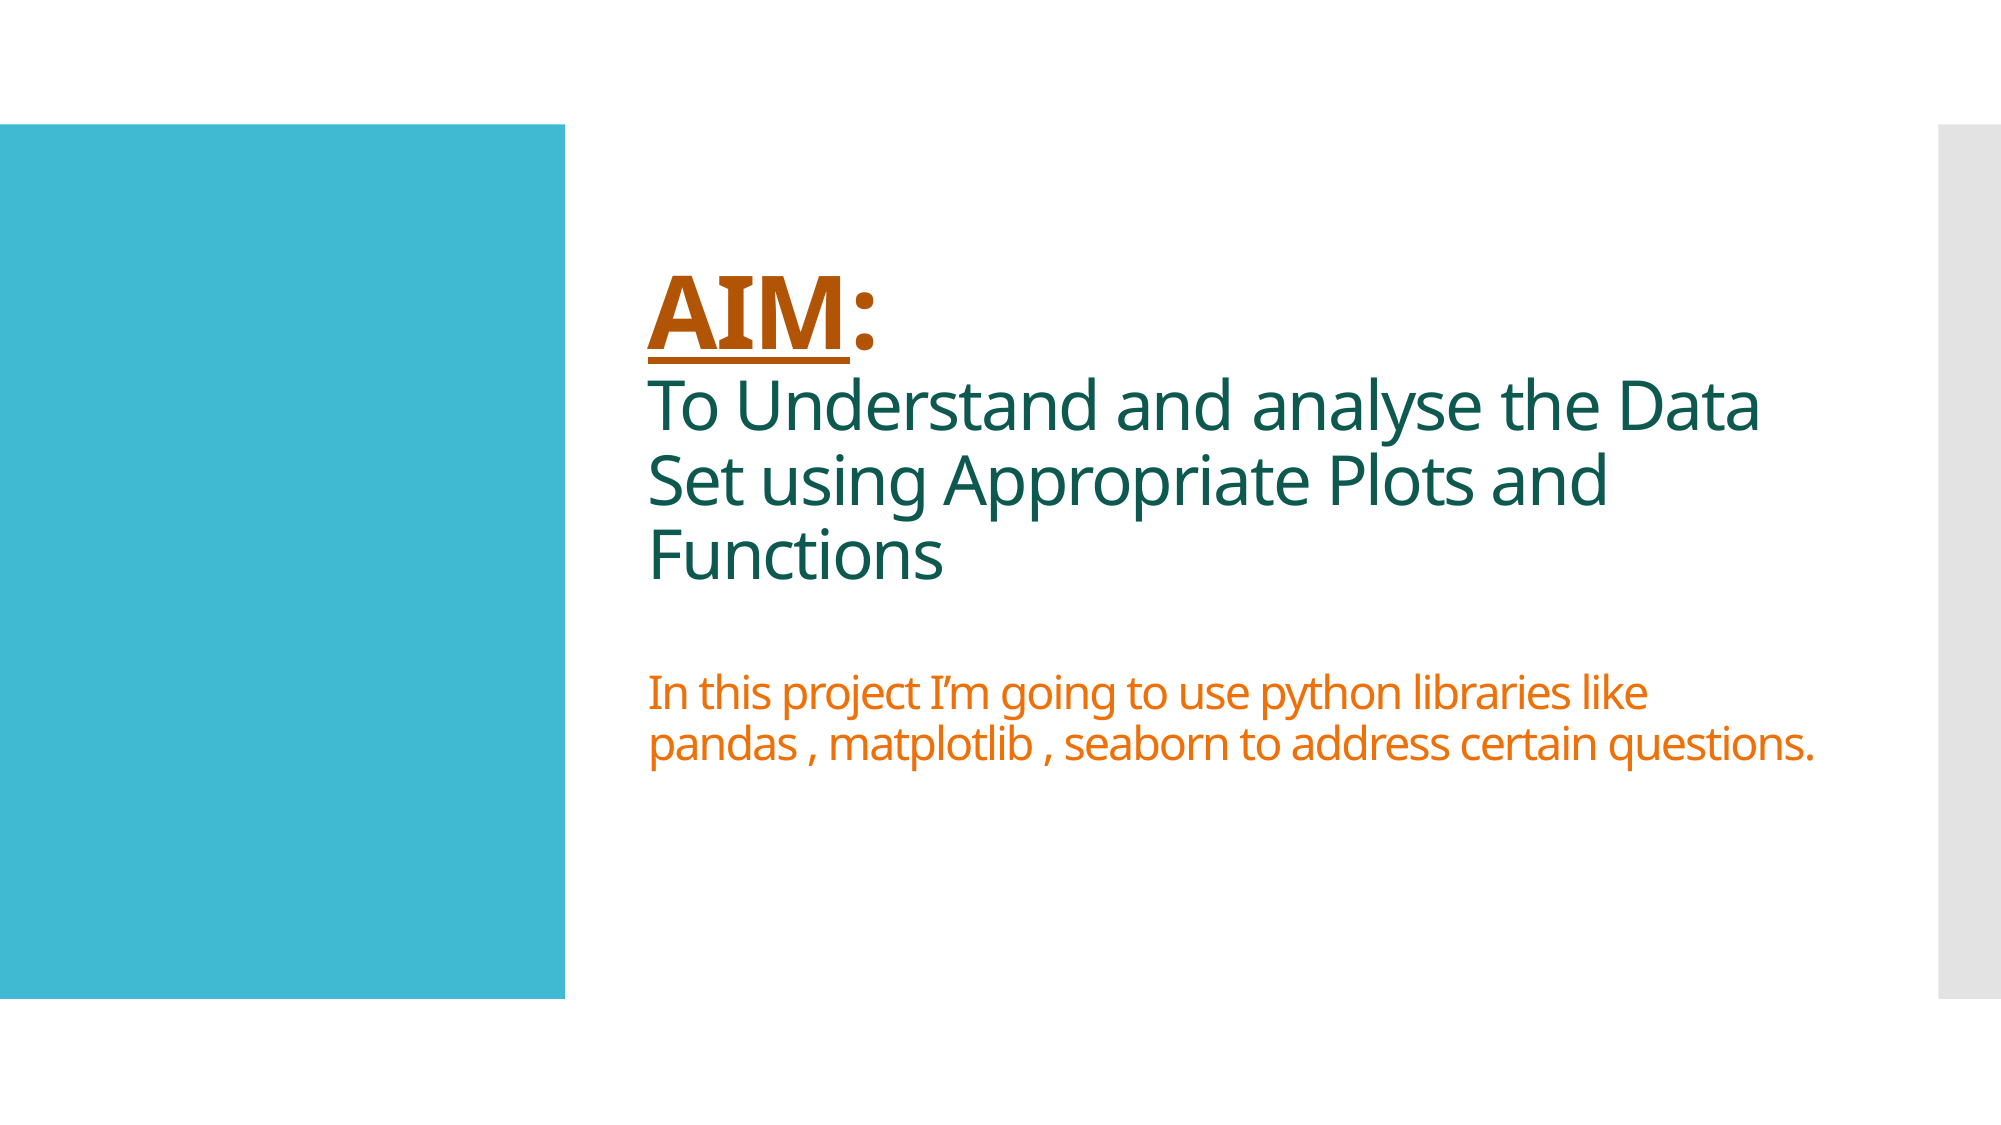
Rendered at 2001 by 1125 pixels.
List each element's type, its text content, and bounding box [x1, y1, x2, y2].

title AIM: To Understand and analyse the Data Set using Appropriate Plots and Functions In this project I’m going to use python libraries like pandas , matplotlib , seaborn to address certain questions. [633, 243, 1833, 778]
